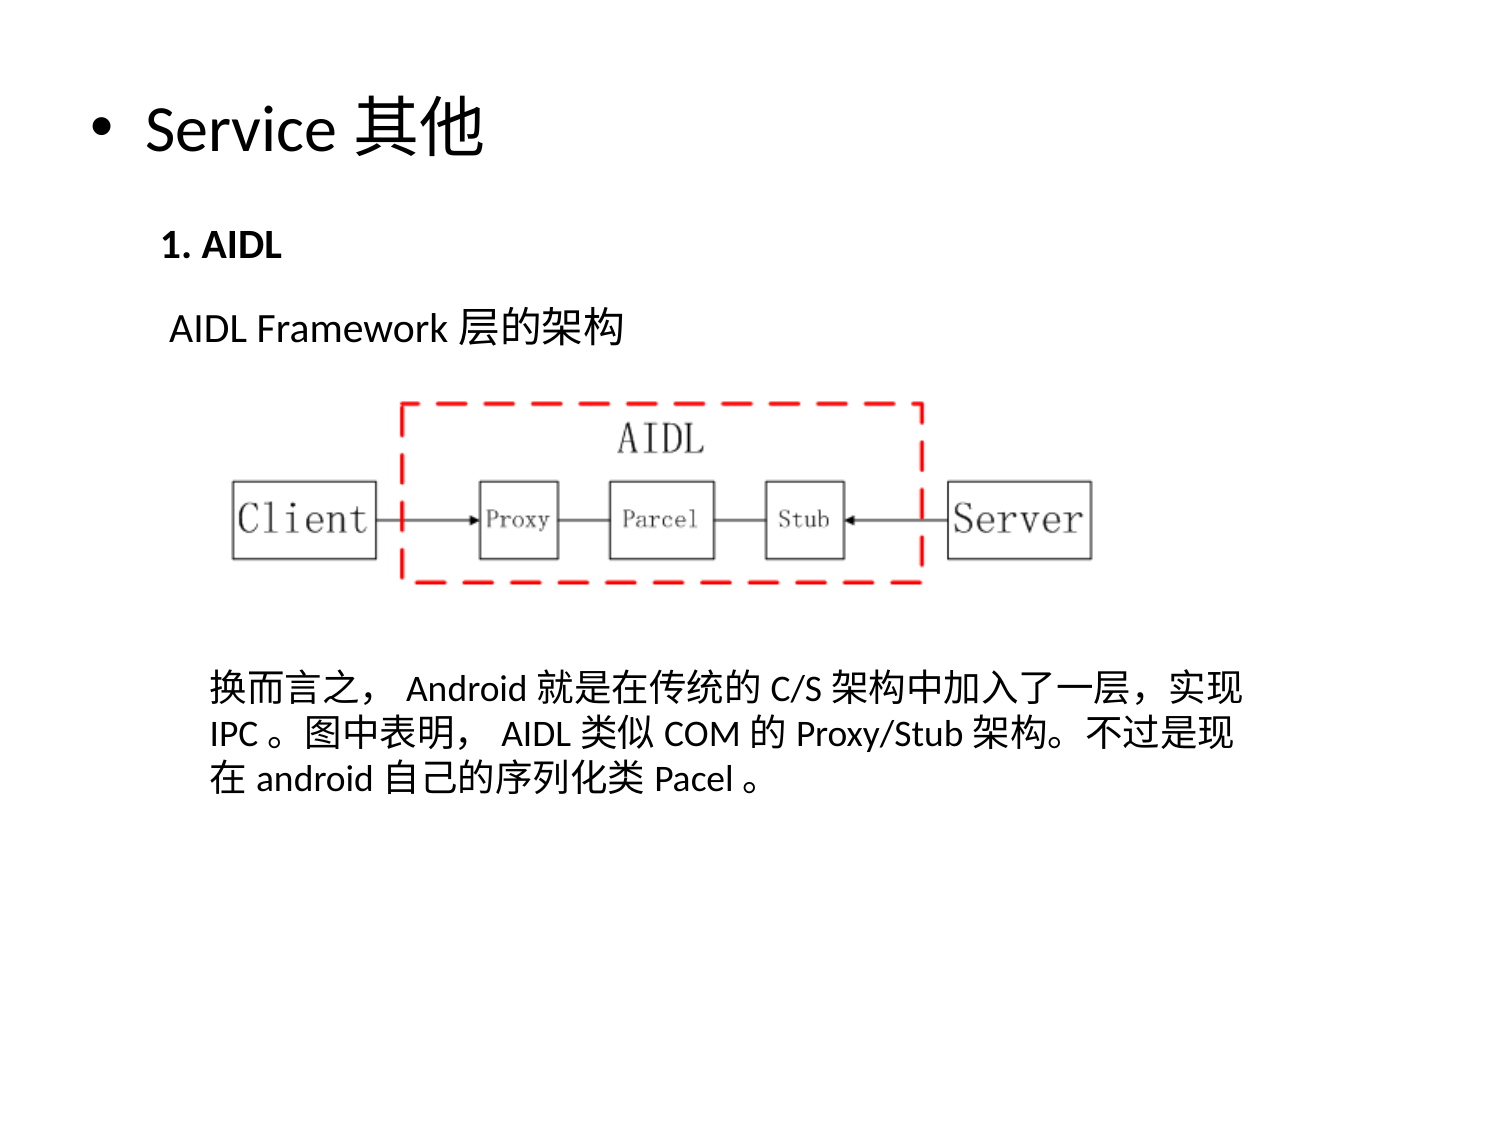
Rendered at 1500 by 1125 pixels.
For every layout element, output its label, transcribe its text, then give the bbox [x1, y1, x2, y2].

text_box 换而言之，Android就是在传统的C/S架构中加入了一层，实现IPC。图中表明，AIDL类似COM的Proxy/Stub架构。不过是现在android自己的序列化类Pacel。 [194, 656, 1282, 807]
list Service其他 [75, 78, 1425, 173]
picture [229, 396, 1097, 592]
text_box 1. AIDL AIDL Framework层的架构 [88, 184, 1439, 1047]
